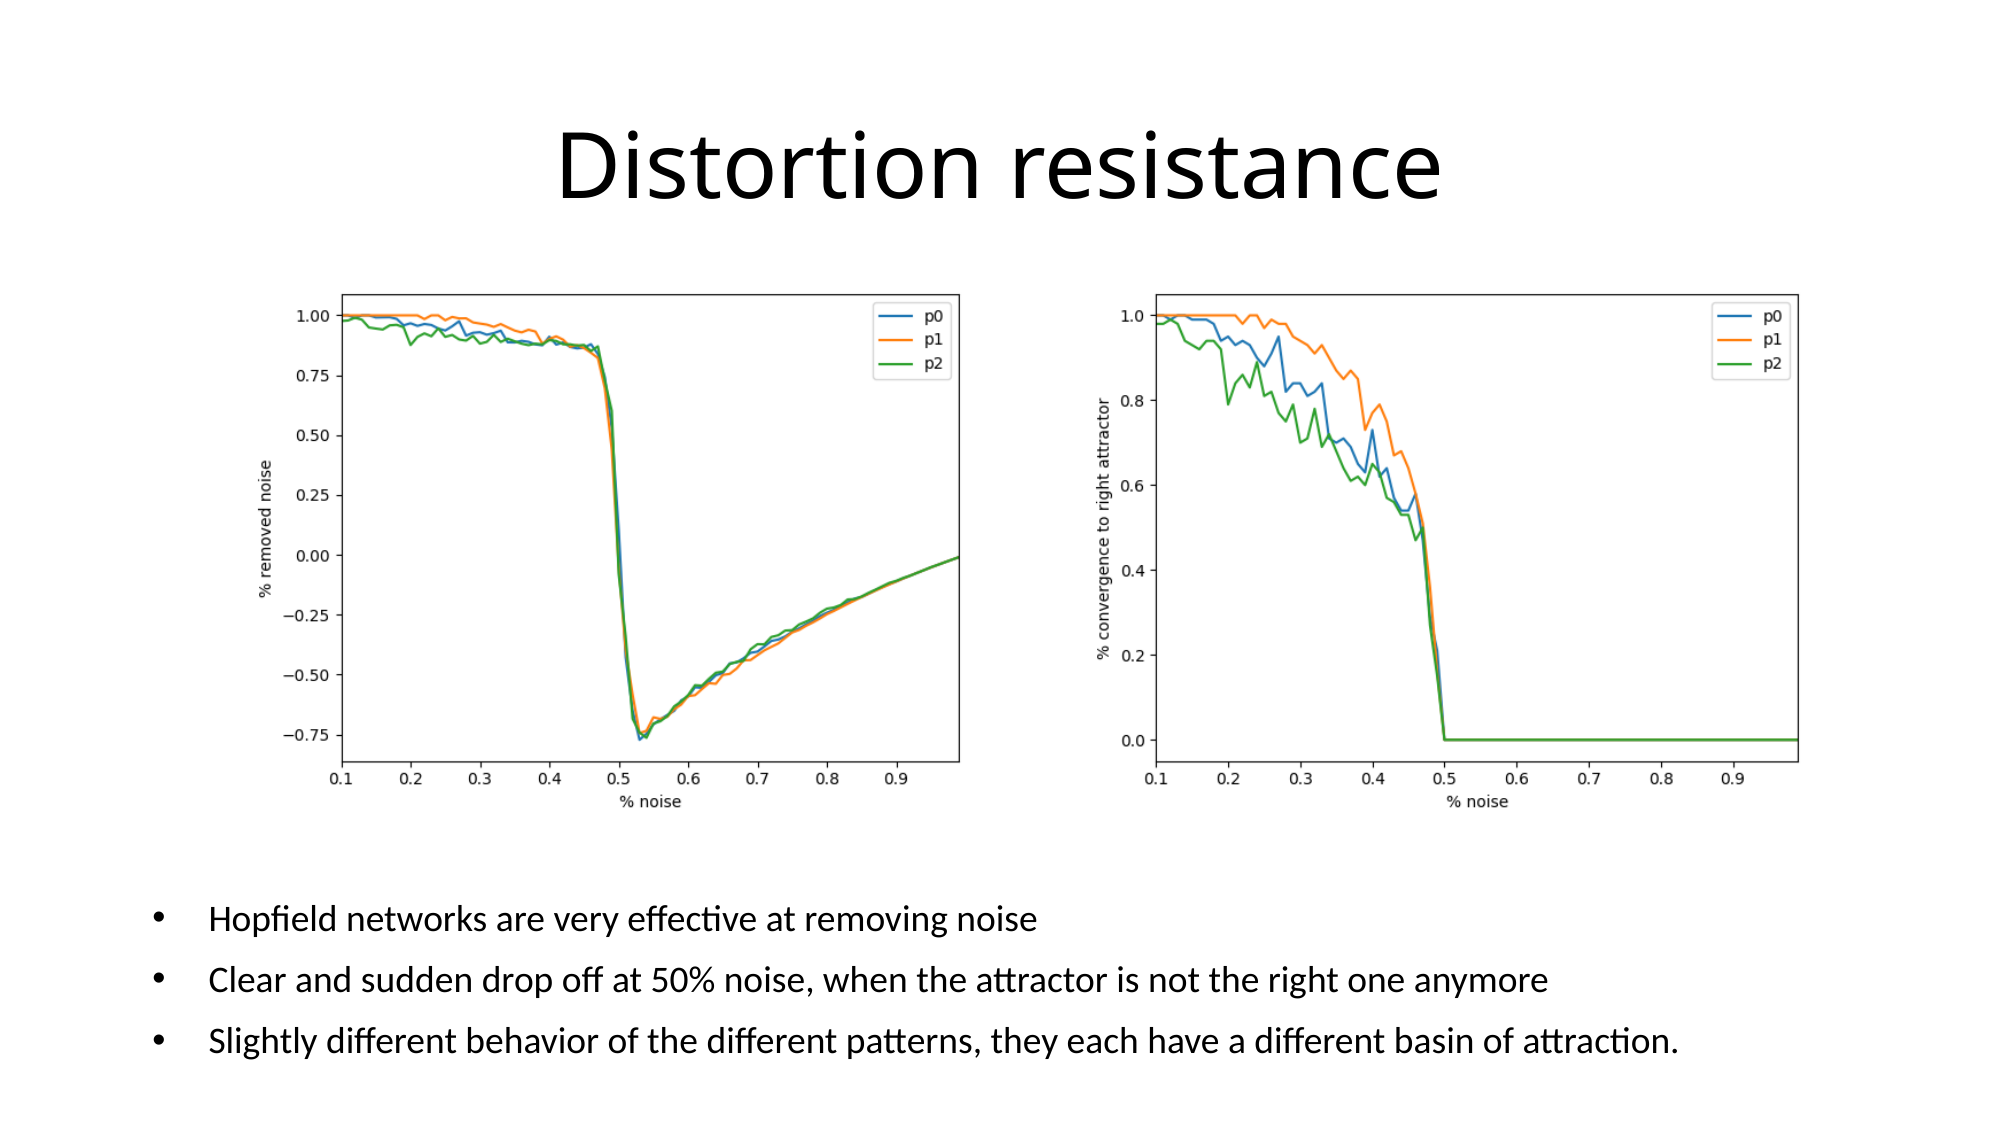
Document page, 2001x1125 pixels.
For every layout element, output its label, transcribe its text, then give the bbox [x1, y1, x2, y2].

title Distortion resistance [137, 59, 1863, 278]
picture [241, 276, 977, 828]
picture [1080, 276, 1815, 828]
text_box Hopfield networks are very effective at removing noise Clear and sudden drop off at 50% noise, when the attractor is not the right one anymore Slightly different behavior of the different patterns, they each have a different basin of attraction. [137, 891, 1863, 1109]
